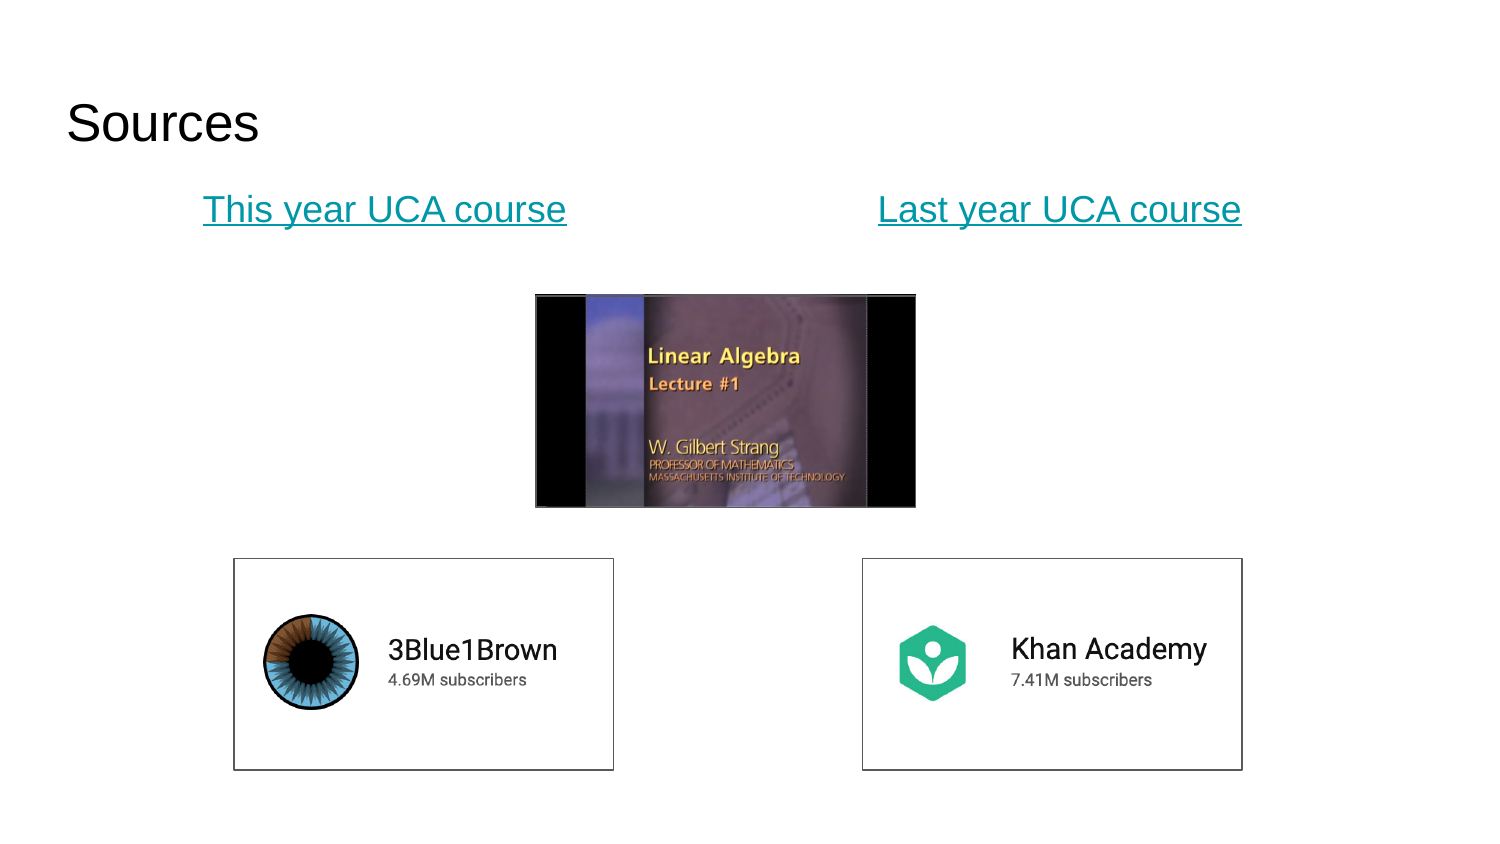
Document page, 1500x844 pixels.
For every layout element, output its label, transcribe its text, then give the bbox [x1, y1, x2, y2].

text_box [234, 558, 614, 771]
picture [535, 294, 916, 507]
title Sources [51, 72, 1449, 167]
text_box Last year UCA course [862, 169, 1289, 245]
picture [888, 617, 1214, 713]
text_box This year UCA course [187, 169, 614, 245]
picture [247, 597, 568, 729]
text_box [862, 558, 1242, 771]
